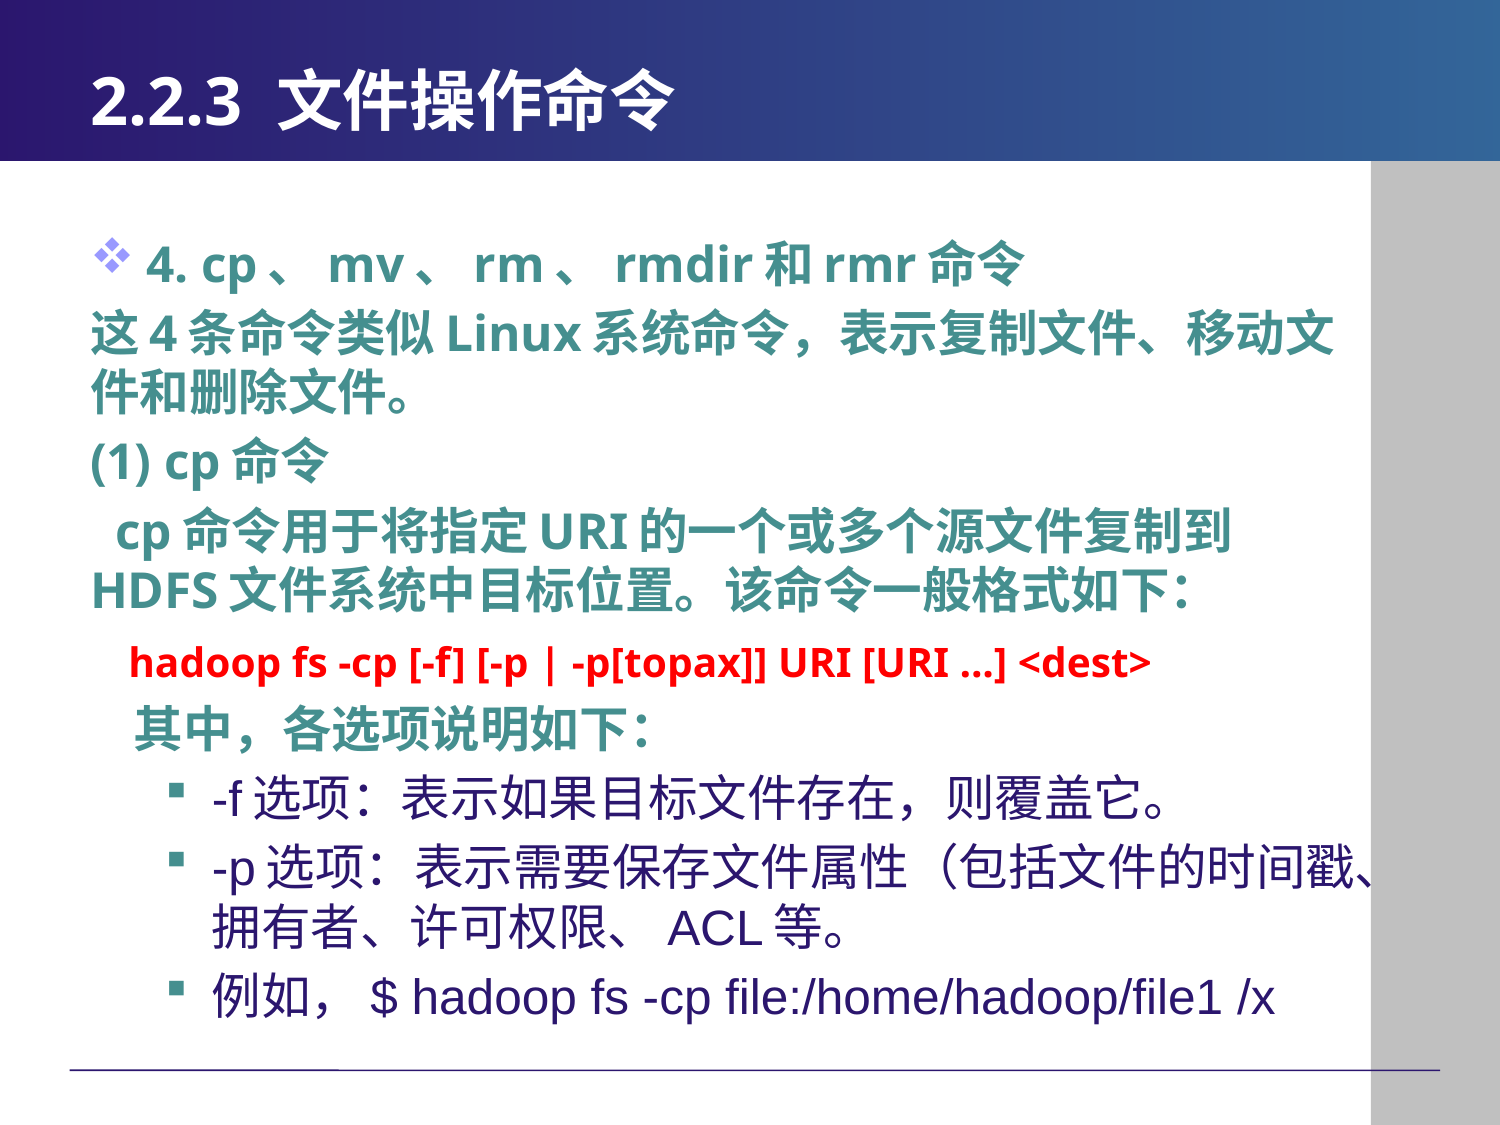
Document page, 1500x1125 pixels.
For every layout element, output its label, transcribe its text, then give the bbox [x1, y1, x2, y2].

title 2.2.3 文件操作命令 [75, 52, 1371, 145]
list 4. cp、mv、rm、rmdir和rmr命令 这4条命令类似Linux系统命令，表示复制文件、移动文件和删除文件。 (1) cp命令 cp命令用于将指定URI的一个或多个源文件复制到HDFS文件系统中目标位置。该命令一般格式如下： hadoop fs -cp [-f] [-p | -p[topax]] URI [URI ...] <dest> 其中，各选项说明如下： -f选项：表示如果目标文件存在，则覆盖它。 -p选项：表示需要保存文件属性（包括文件的时间戳、拥有者、许可权限、ACL等。 例如，$ hadoop fs -cp file:/home/hadoop/file1 /x [75, 224, 1371, 1038]
